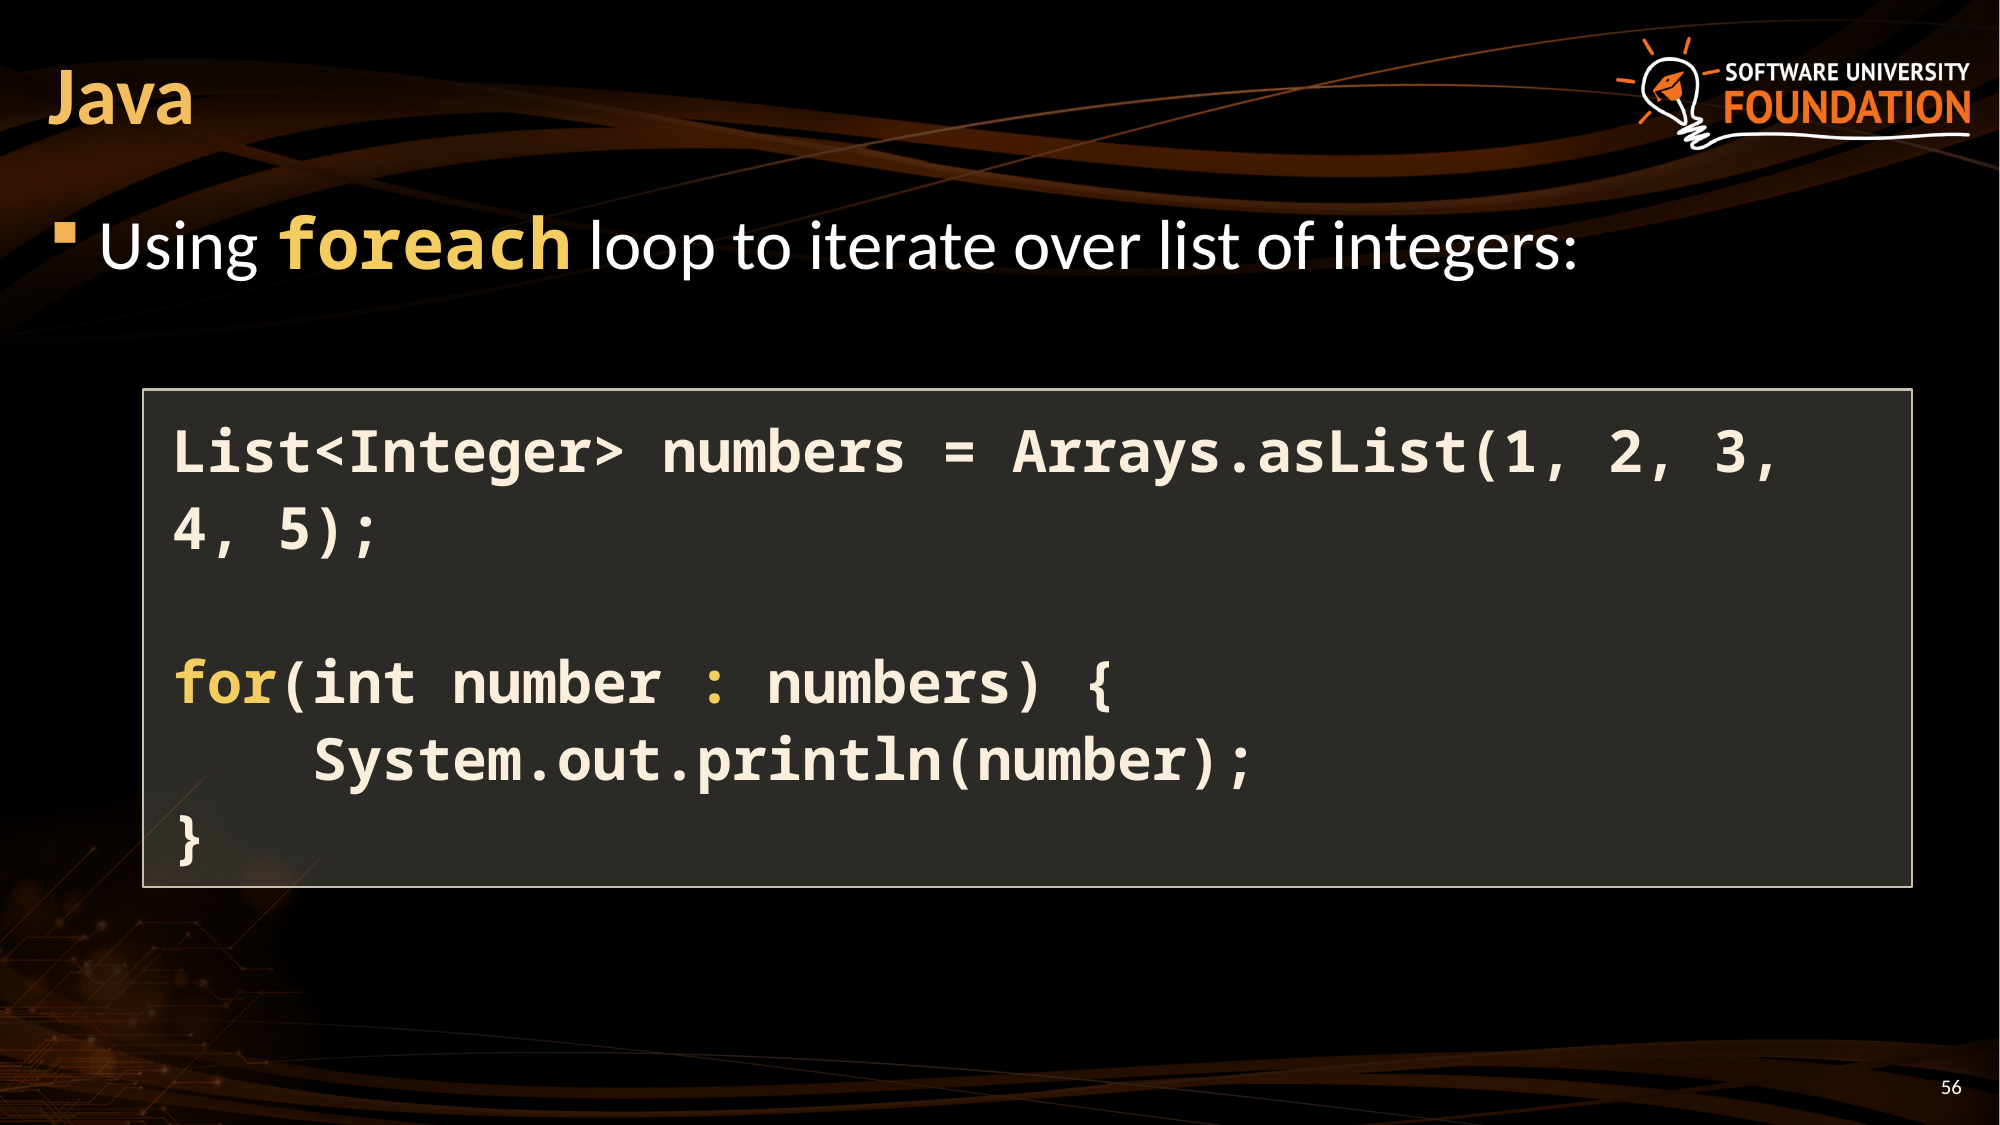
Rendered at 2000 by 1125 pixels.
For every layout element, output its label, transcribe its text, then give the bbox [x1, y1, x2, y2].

picture [0, 0, 2000, 1125]
text_box List<Integer> numbers = Arrays.asList(1, 2, 3, 4, 5); for(int number : numbers) { System.out.println(number); } [143, 389, 1913, 887]
list Using foreach loop to iterate over list of integers: [31, 188, 1968, 1103]
title Java [30, 6, 1602, 189]
